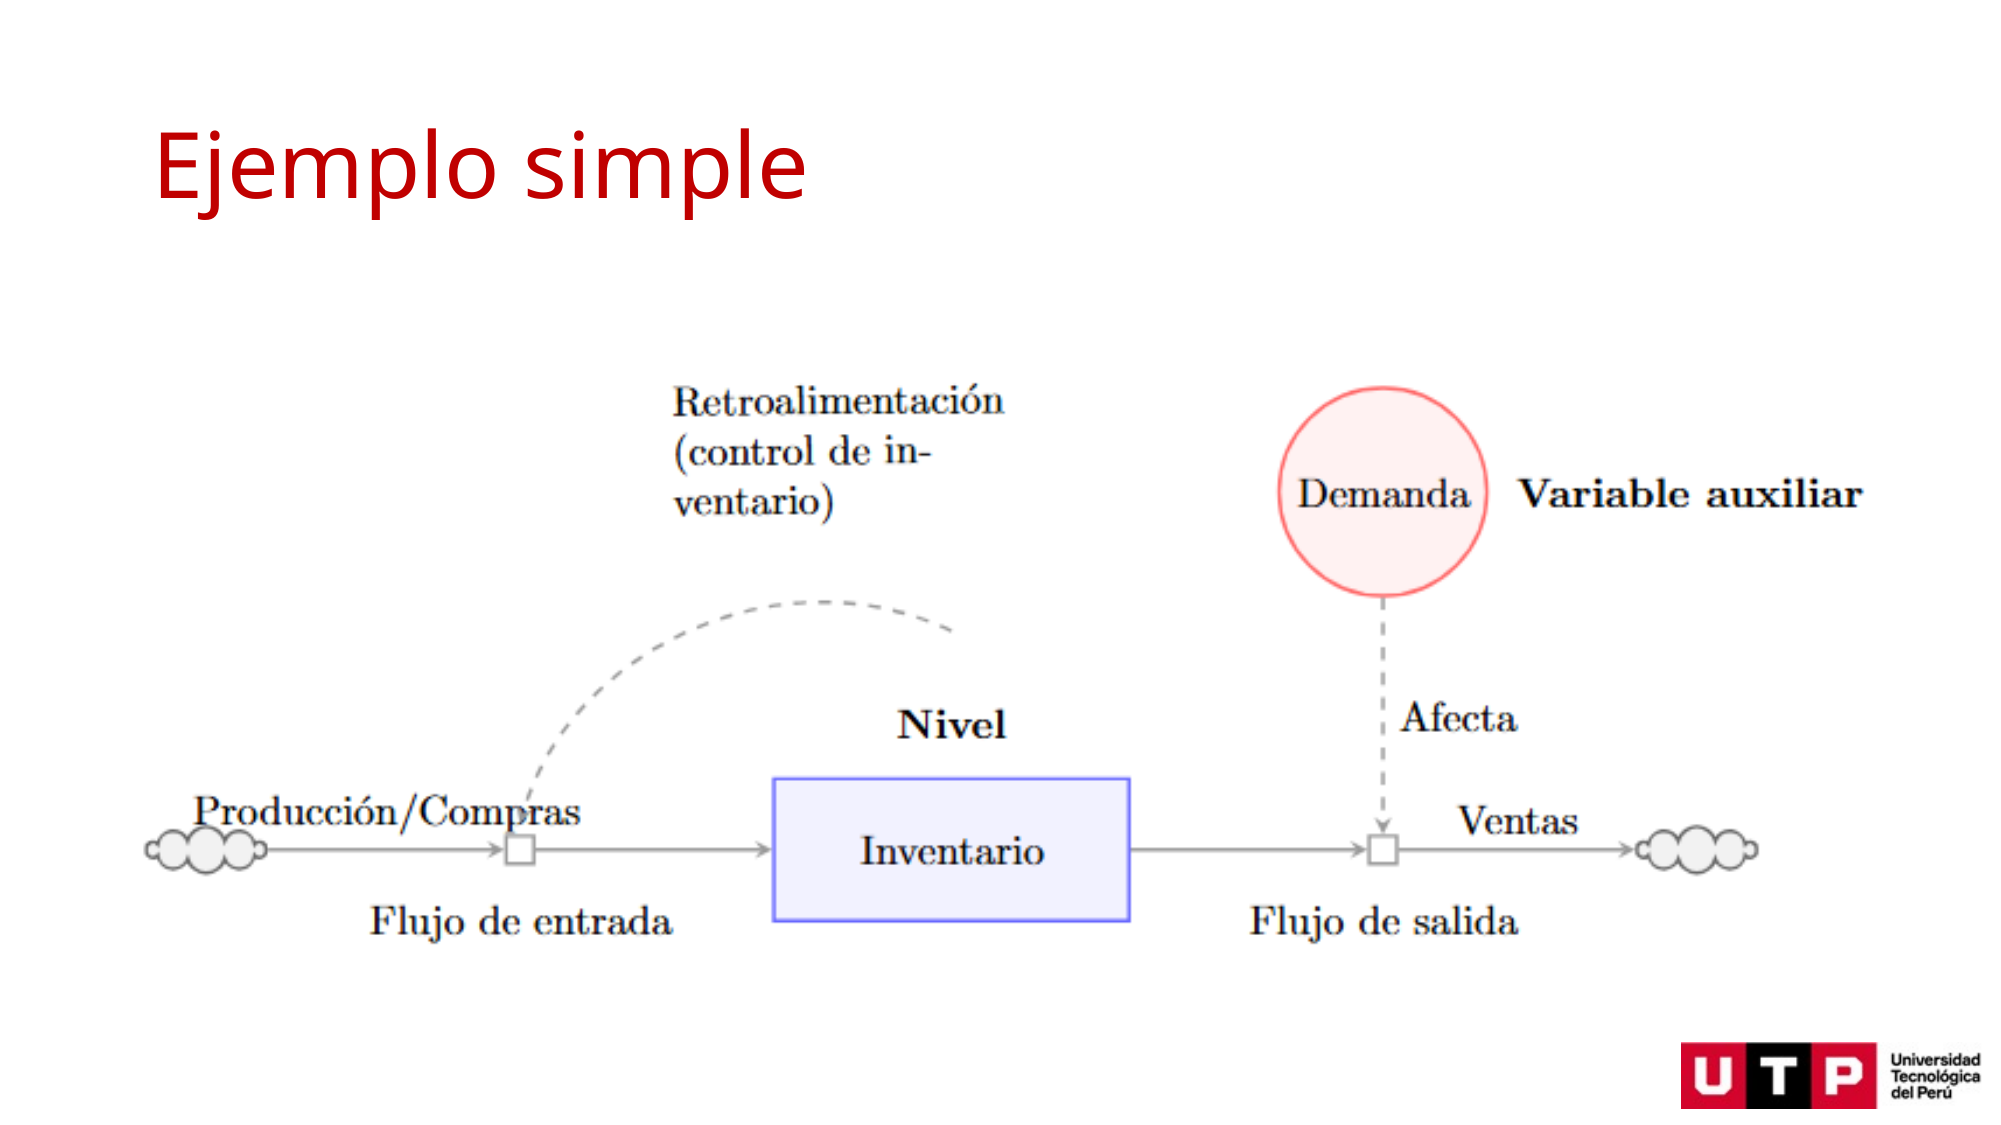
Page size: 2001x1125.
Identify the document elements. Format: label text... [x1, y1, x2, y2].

picture [1680, 1042, 2000, 1109]
title Ejemplo simple [137, 59, 1863, 278]
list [114, 334, 1904, 985]
